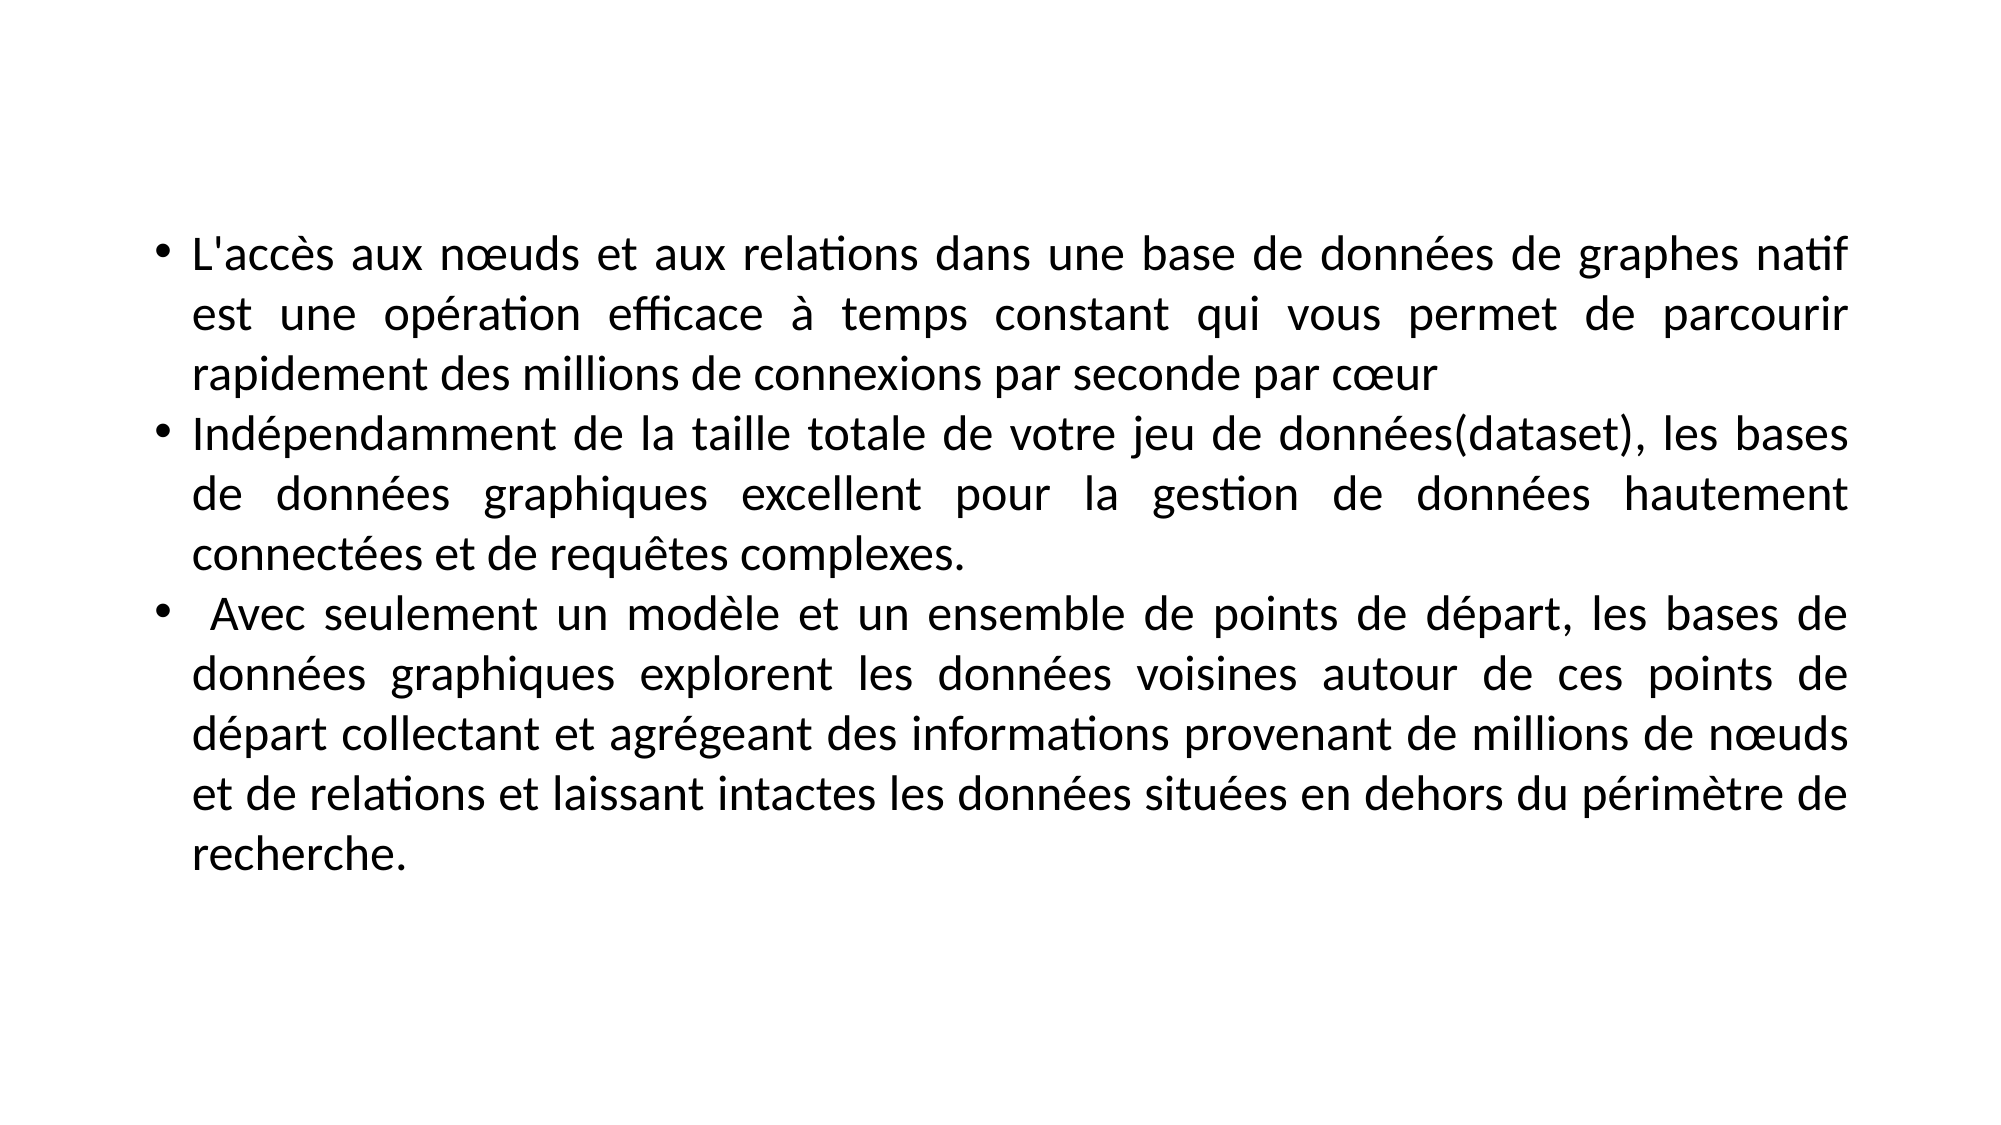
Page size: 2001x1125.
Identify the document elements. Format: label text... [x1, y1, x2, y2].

text_box L'accès aux nœuds et aux relations dans une base de données de graphes natif est une opération efficace à temps constant qui vous permet de parcourir rapidement des millions de connexions par seconde par cœur Indépendamment de la taille totale de votre jeu de données(dataset), les bases de données graphiques excellent pour la gestion de données hautement connectées et de requêtes complexes. Avec seulement un modèle et un ensemble de points de départ, les bases de données graphiques explorent les données voisines autour de ces points de départ collectant et agrégeant des informations provenant de millions de nœuds et de relations et laissant intactes les données situées en dehors du périmètre de recherche. [139, 213, 1865, 927]
